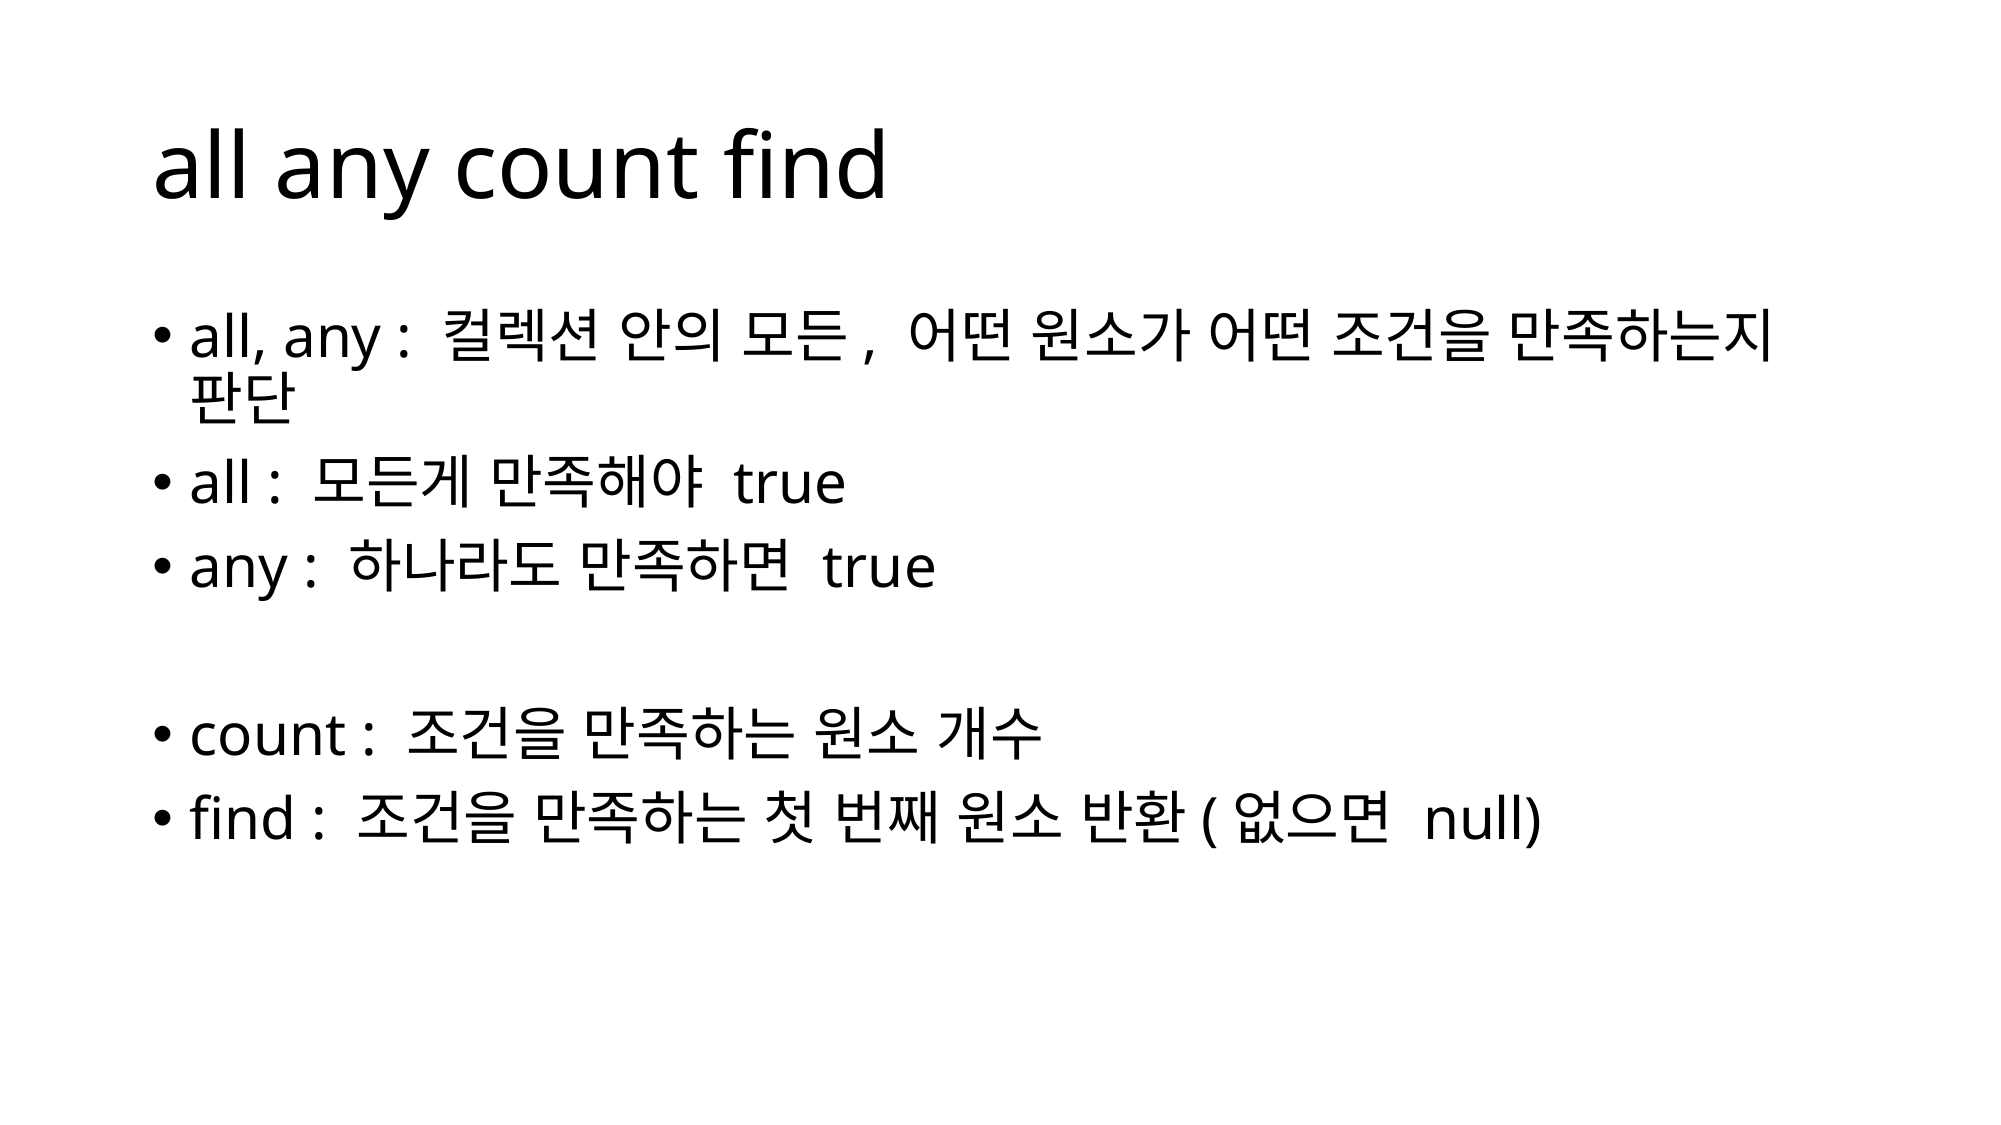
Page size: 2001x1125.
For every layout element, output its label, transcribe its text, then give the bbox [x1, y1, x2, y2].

title all any count find [137, 59, 1863, 278]
list all, any : 컬렉션 안의 모든, 어떤 원소가 어떤 조건을 만족하는지 판단 all : 모든게 만족해야 true any : 하나라도 만족하면 true count : 조건을 만족하는 원소 개수 find : 조건을 만족하는 첫 번째 원소 반환(없으면 null) [137, 299, 1863, 1014]
